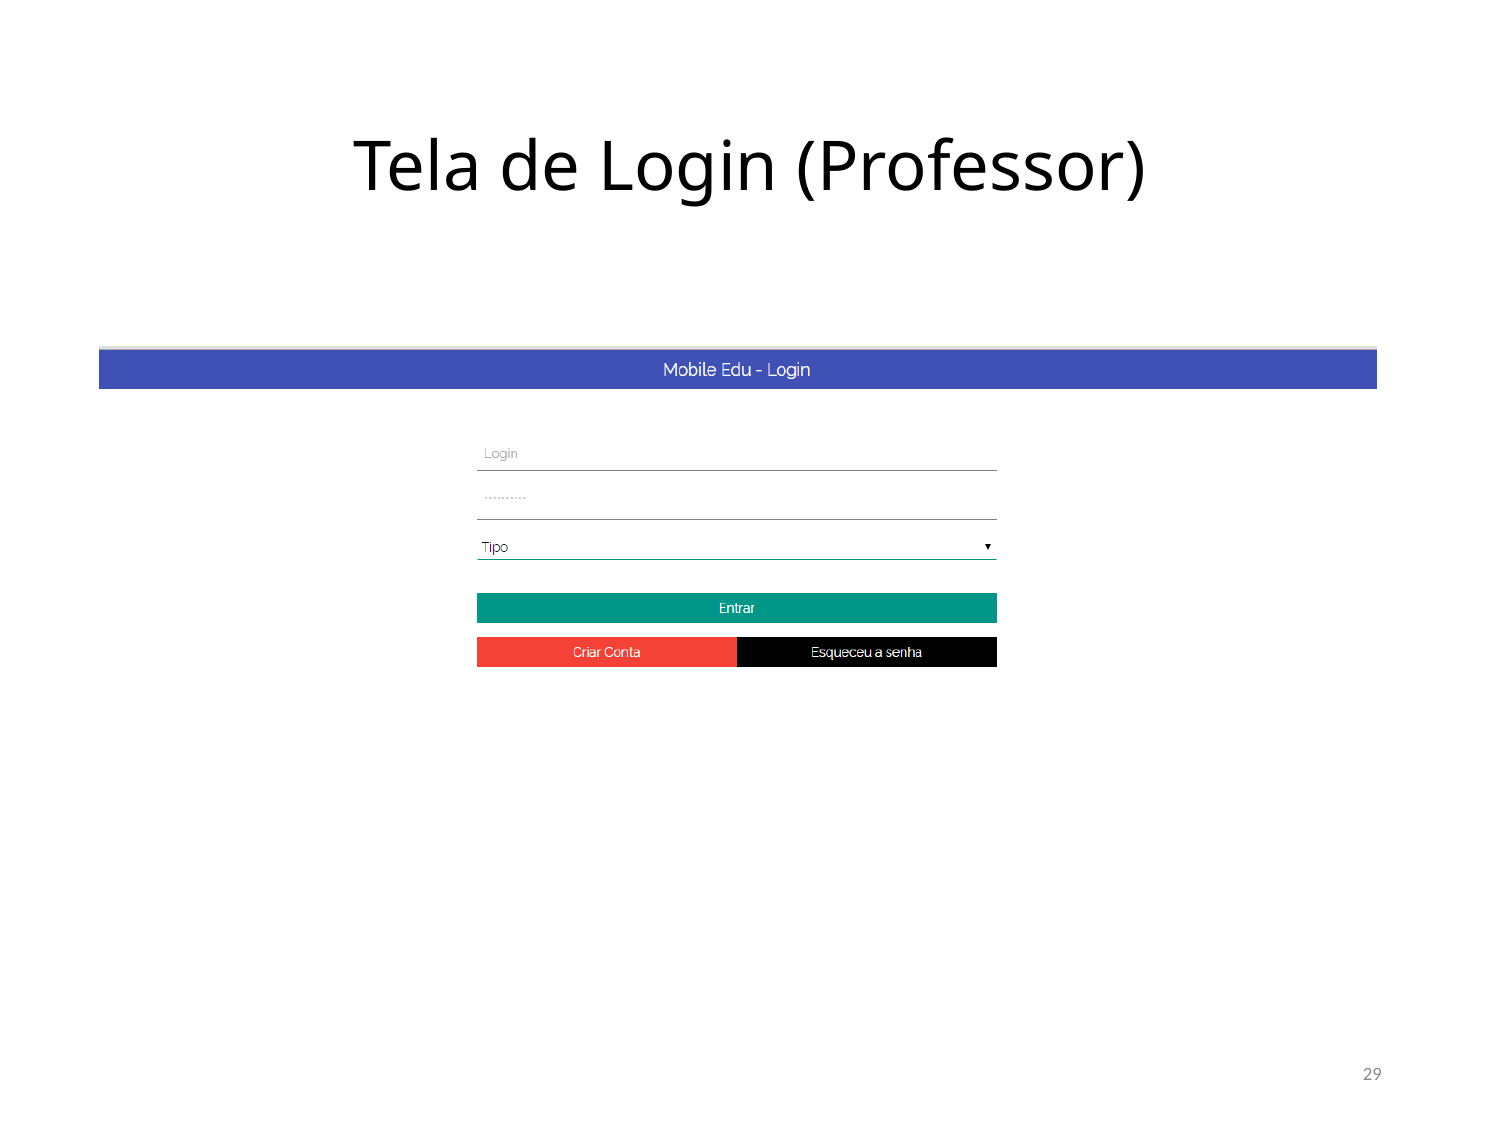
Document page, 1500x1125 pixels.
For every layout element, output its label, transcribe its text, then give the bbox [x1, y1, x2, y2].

title Tela de Login (Professor) [103, 59, 1397, 278]
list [99, 346, 1378, 953]
slide_number 29 [1059, 1042, 1397, 1103]
